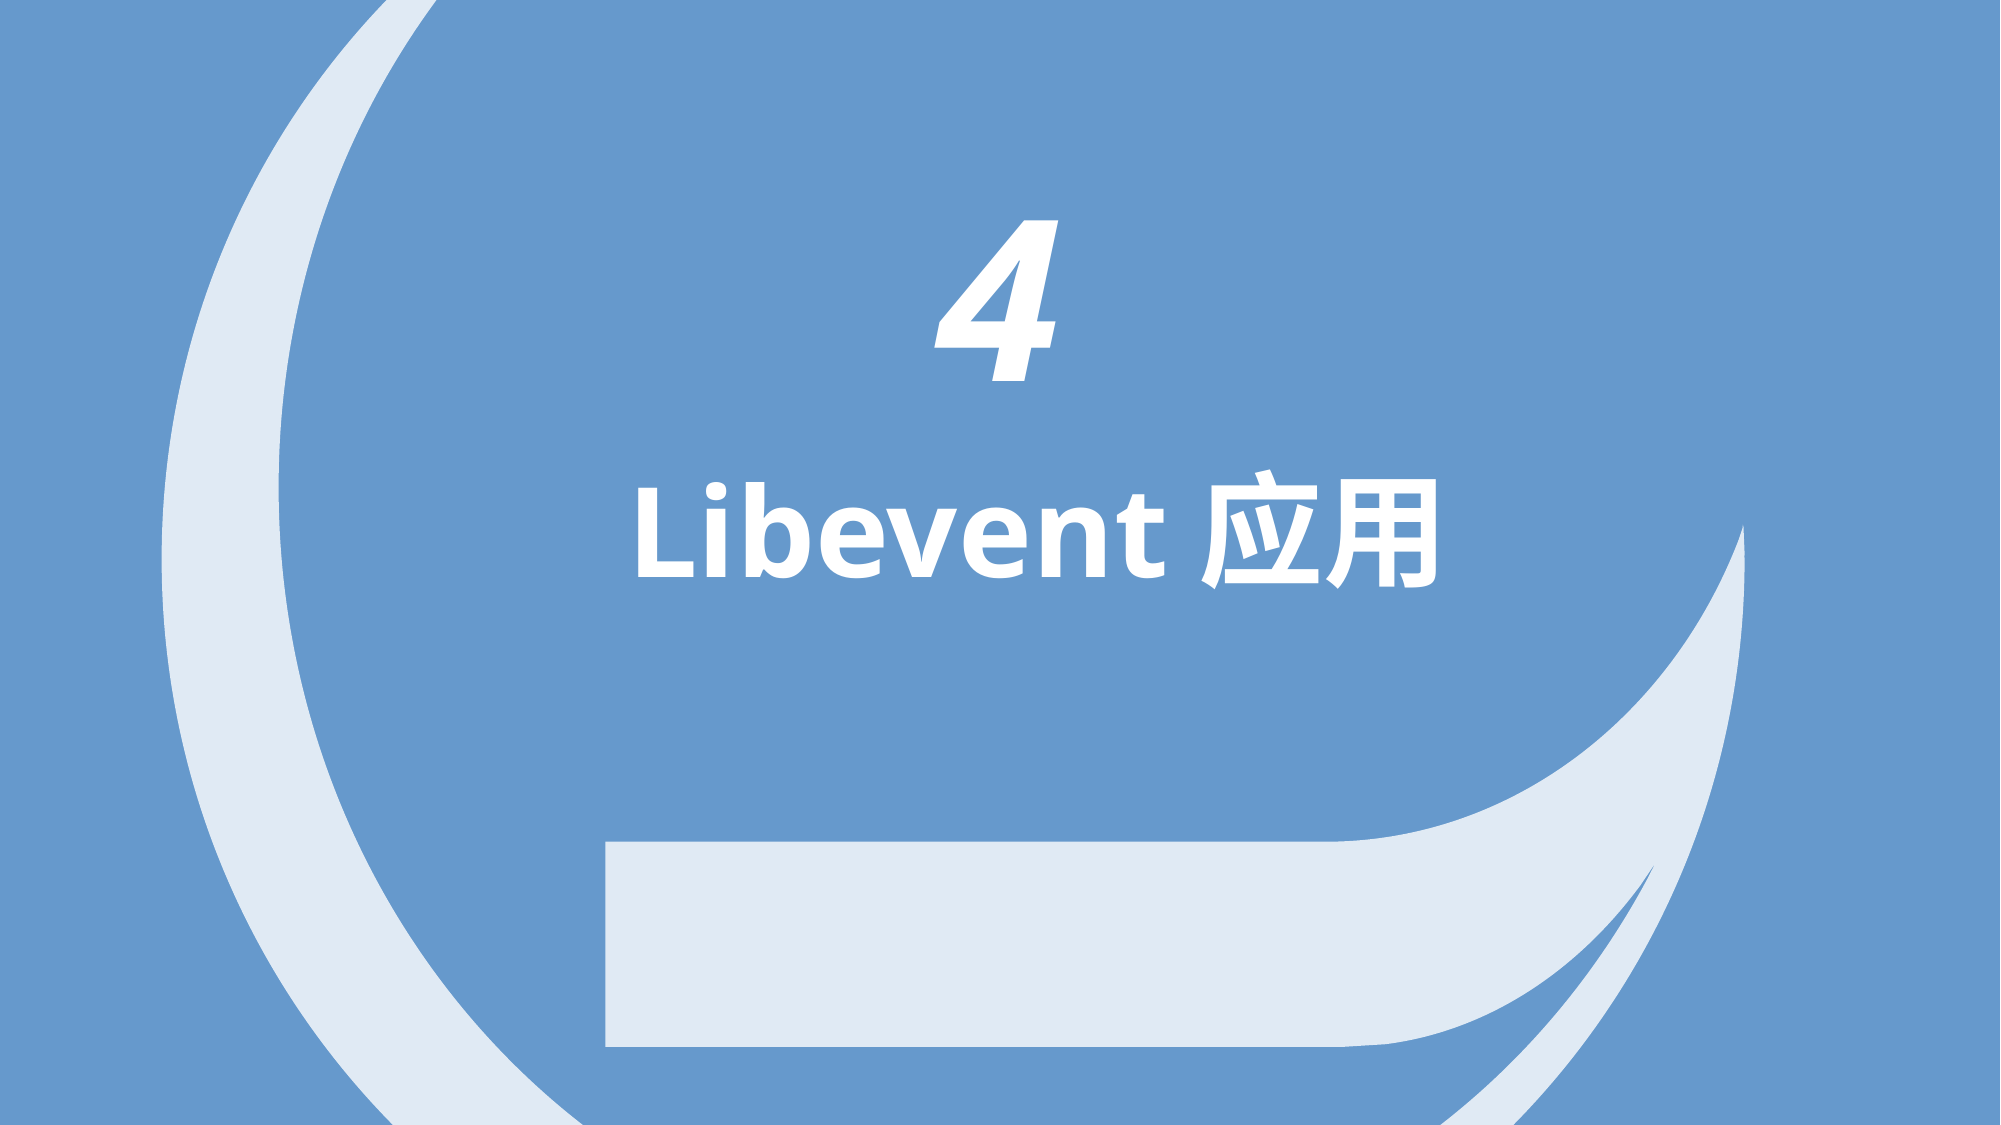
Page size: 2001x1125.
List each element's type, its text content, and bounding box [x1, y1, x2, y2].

list 4 [756, 179, 1244, 455]
list Libevent应用 [427, 462, 1649, 613]
